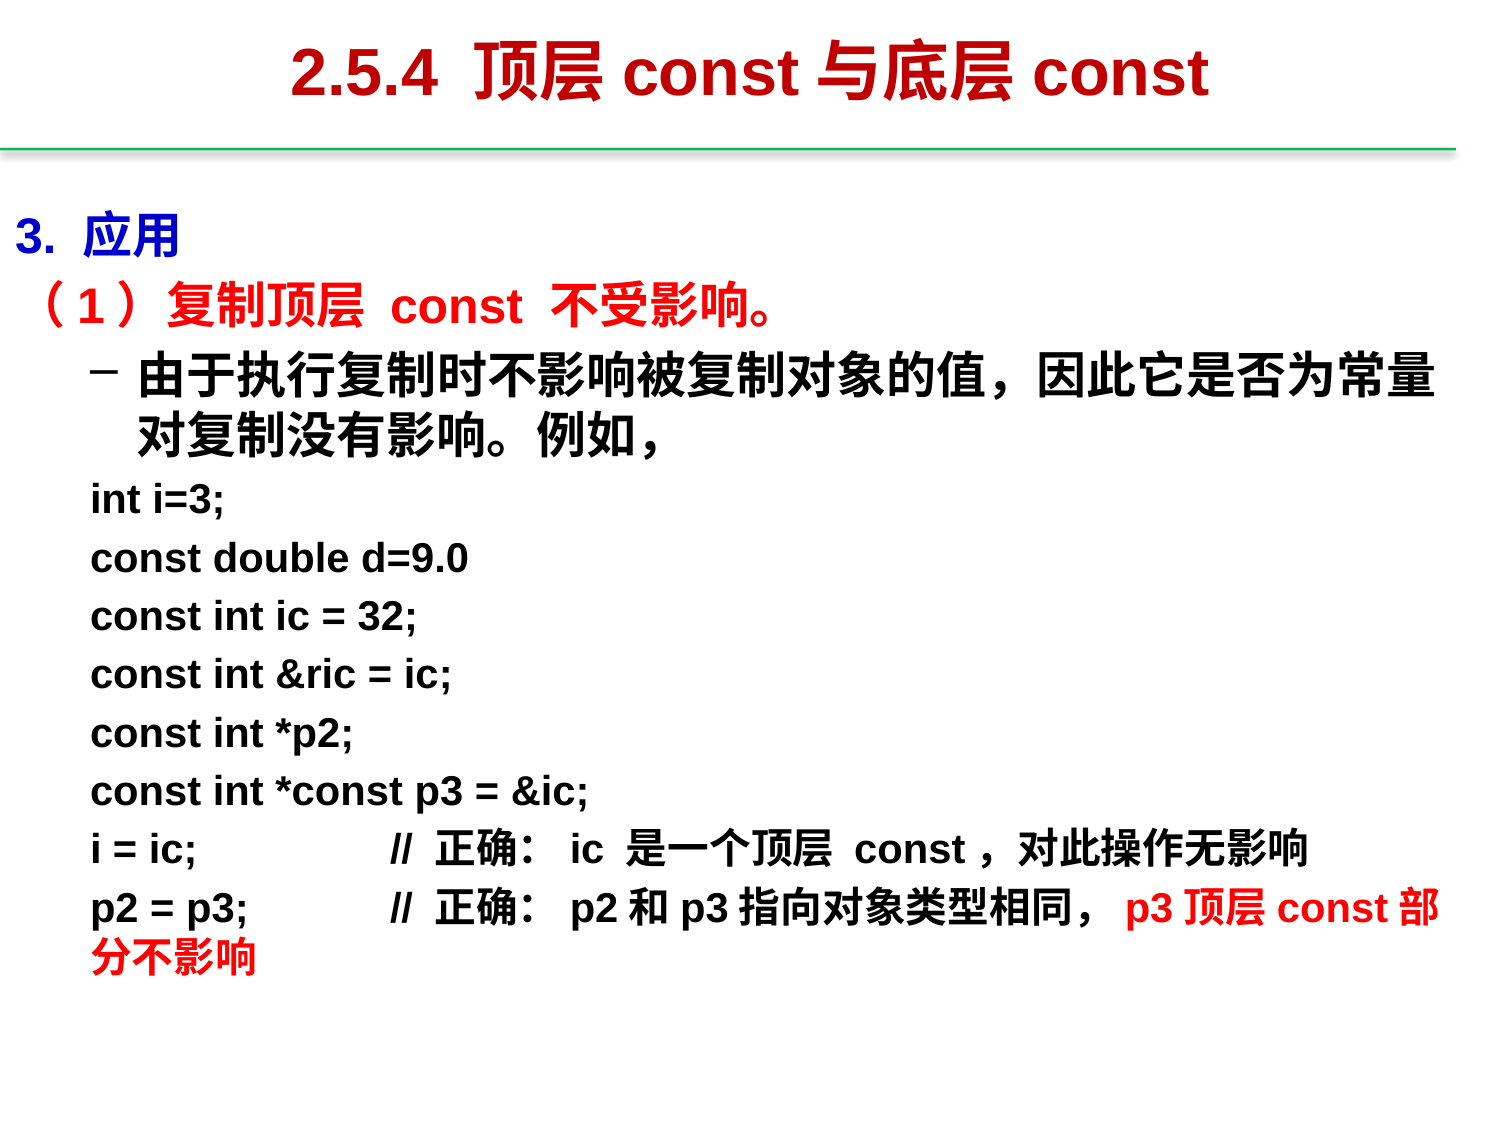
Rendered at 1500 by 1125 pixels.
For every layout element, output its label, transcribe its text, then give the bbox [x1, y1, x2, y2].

list 3. 应用 （1）复制顶层 const 不受影响。 由于执行复制时不影响被复制对象的值，因此它是否为常量对复制没有影响。例如， int i=3; const double d=9.0 const int ic = 32; const int &ric = ic; const int *p2; const int *const p3 = &ic; i = ic; // 正确：ic 是一个顶层 const，对此操作无影响 p2 = p3; // 正确：p2和p3指向对象类型相同，p3顶层const部分不影响 [0, 196, 1483, 988]
title 2.5.4 顶层const与底层const [75, 12, 1425, 126]
